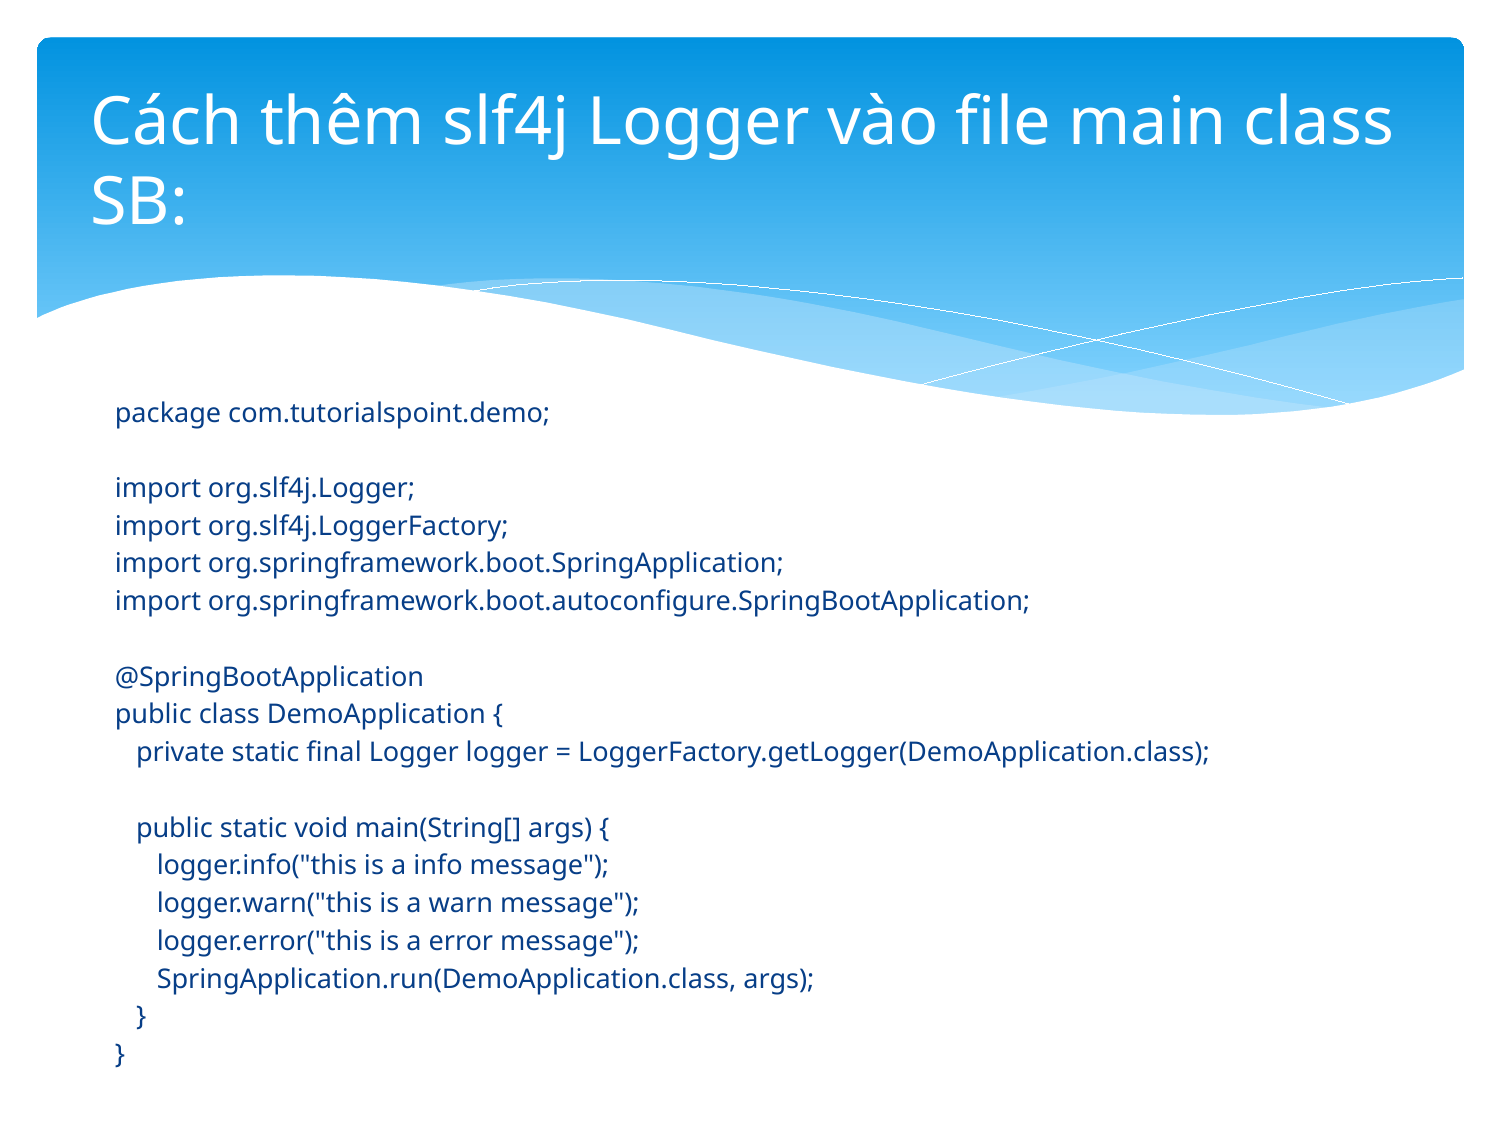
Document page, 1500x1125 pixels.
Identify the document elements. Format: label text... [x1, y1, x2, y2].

list package com.tutorialspoint.demo; import org.slf4j.Logger; import org.slf4j.LoggerFactory; import org.springframework.boot.SpringApplication; import org.springframework.boot.autoconfigure.SpringBootApplication; @SpringBootApplication public class DemoApplication { private static final Logger logger = LoggerFactory.getLogger(DemoApplication.class); public static void main(String[] args) { logger.info("this is a info message"); logger.warn("this is a warn message"); logger.error("this is a error message"); SpringApplication.run(DemoApplication.class, args); } } [99, 387, 1425, 1088]
title Cách thêm slf4j Logger vào file main class SB: [75, 55, 1425, 261]
